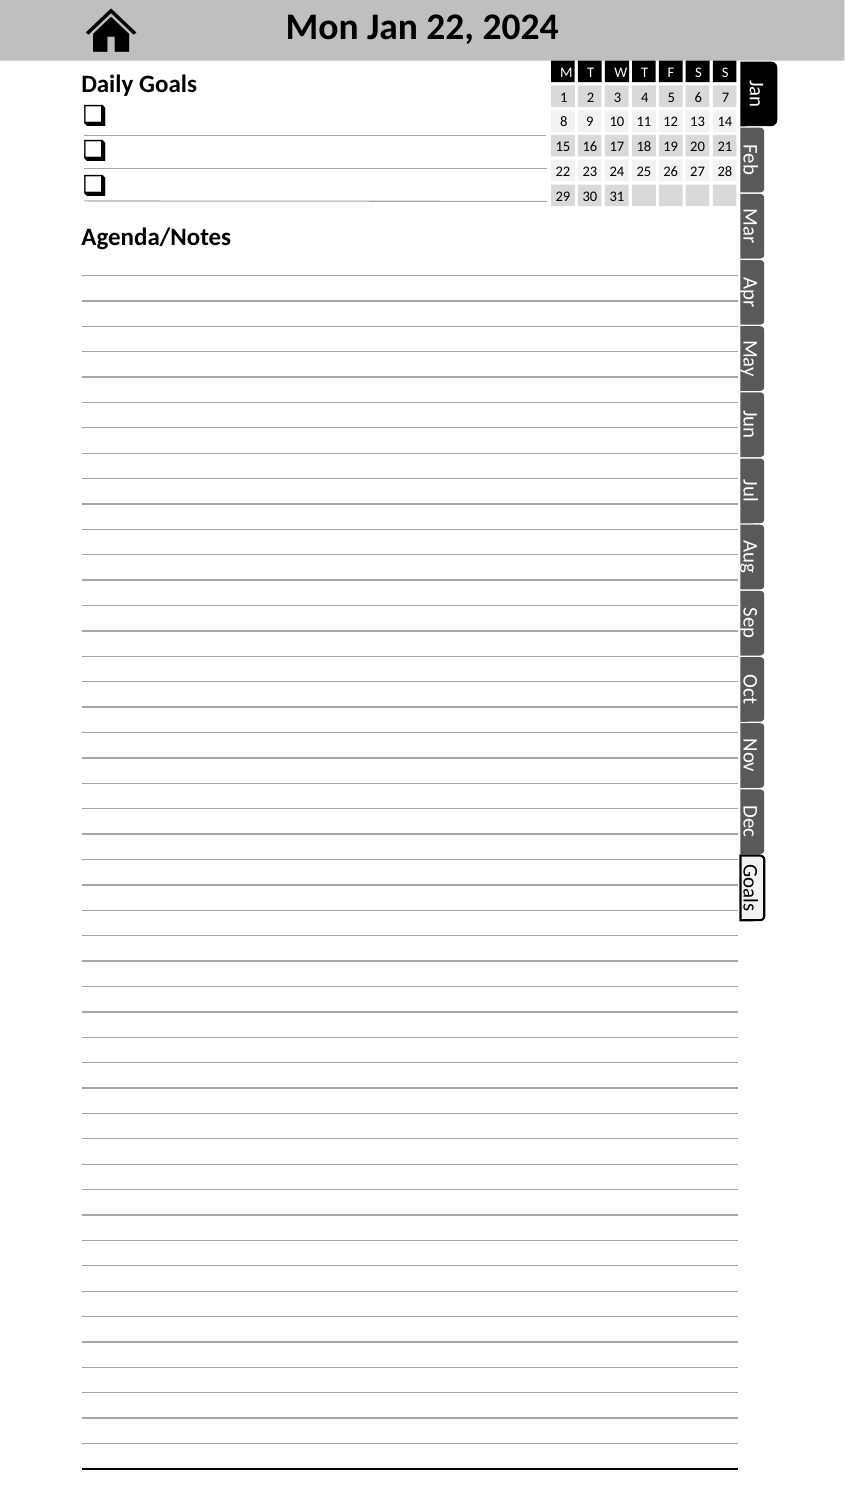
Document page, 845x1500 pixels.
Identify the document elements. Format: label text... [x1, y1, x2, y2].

list Mon Jan 22, 2024 [190, 0, 655, 61]
picture [82, 1, 140, 59]
